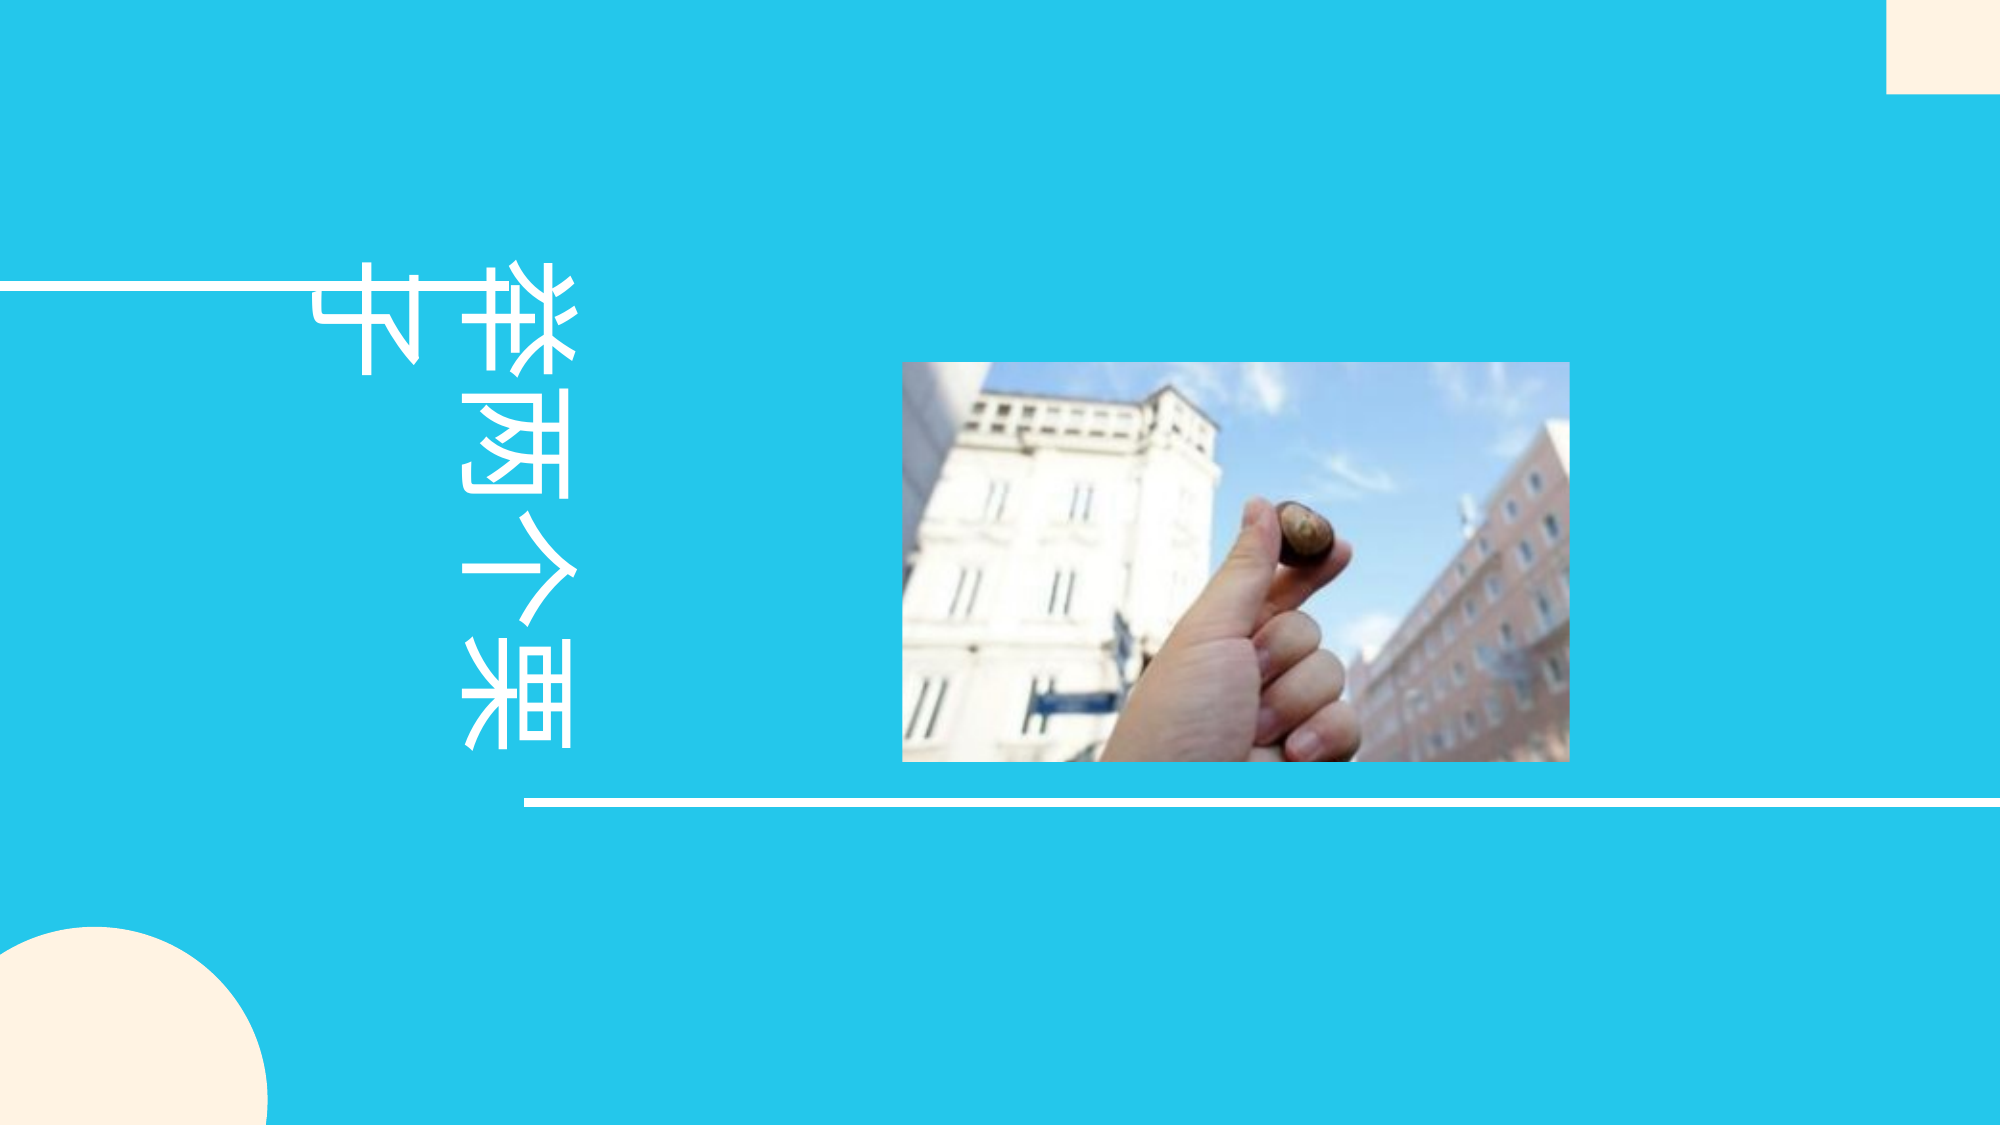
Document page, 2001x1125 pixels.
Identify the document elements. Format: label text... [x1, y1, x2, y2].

text_box 举两个栗子 [423, 241, 605, 884]
text_box [1885, 0, 2000, 95]
text_box [0, 925, 269, 1125]
picture [902, 362, 1570, 762]
